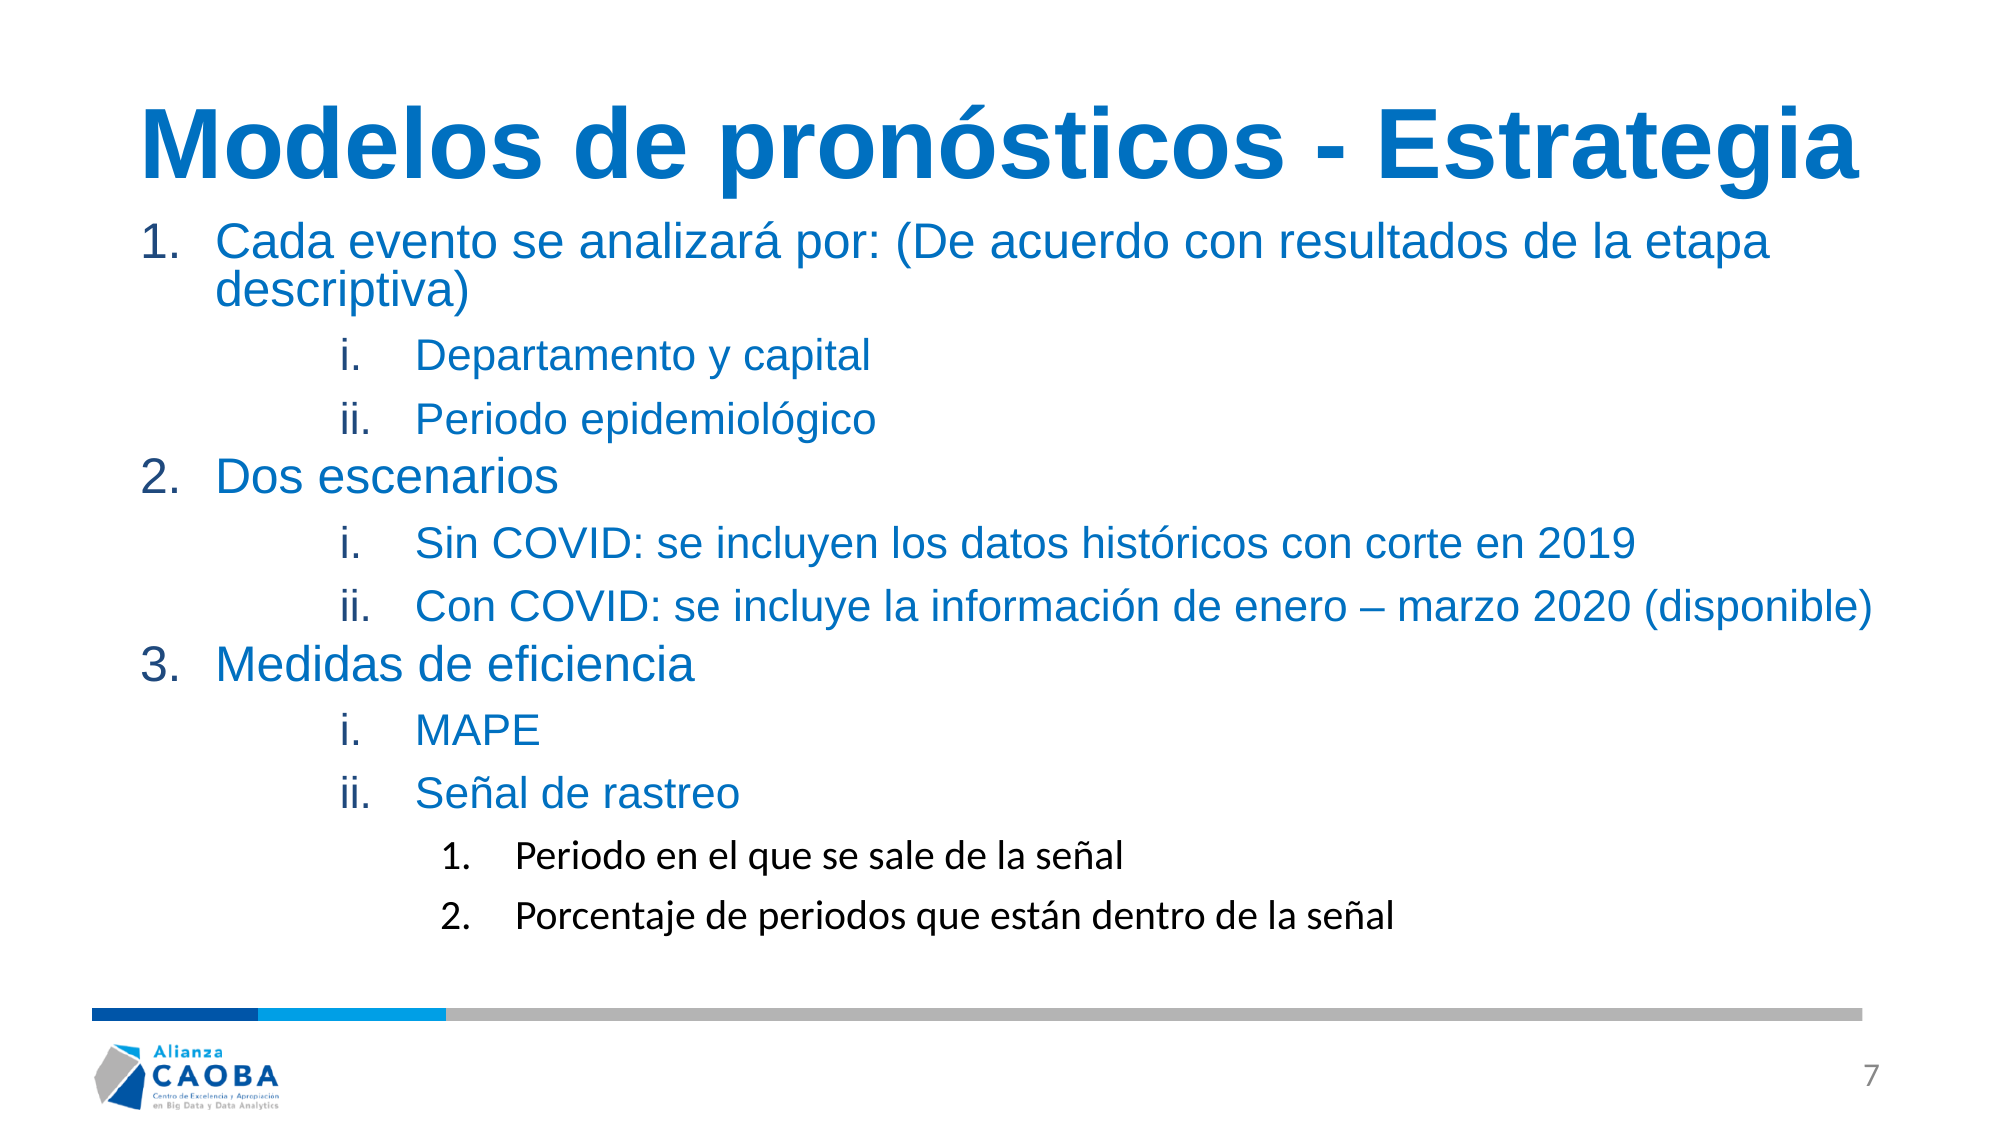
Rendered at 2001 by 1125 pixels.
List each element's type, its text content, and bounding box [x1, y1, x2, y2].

picture [92, 1042, 280, 1112]
list Cada evento se analizará por: (De acuerdo con resultados de la etapa descriptiva) Departamento y capital Periodo epidemiológico Dos escenarios Sin COVID: se incluyen los datos históricos con corte en 2019 Con COVID: se incluye la información de enero – marzo 2020 (disponible) Medidas de eficiencia MAPE Señal de rastreo Periodo en el que se sale de la señal Porcentaje de periodos que están dentro de la señal [99, 213, 1900, 956]
title Modelos de pronósticos - Estrategia [99, 45, 1900, 213]
